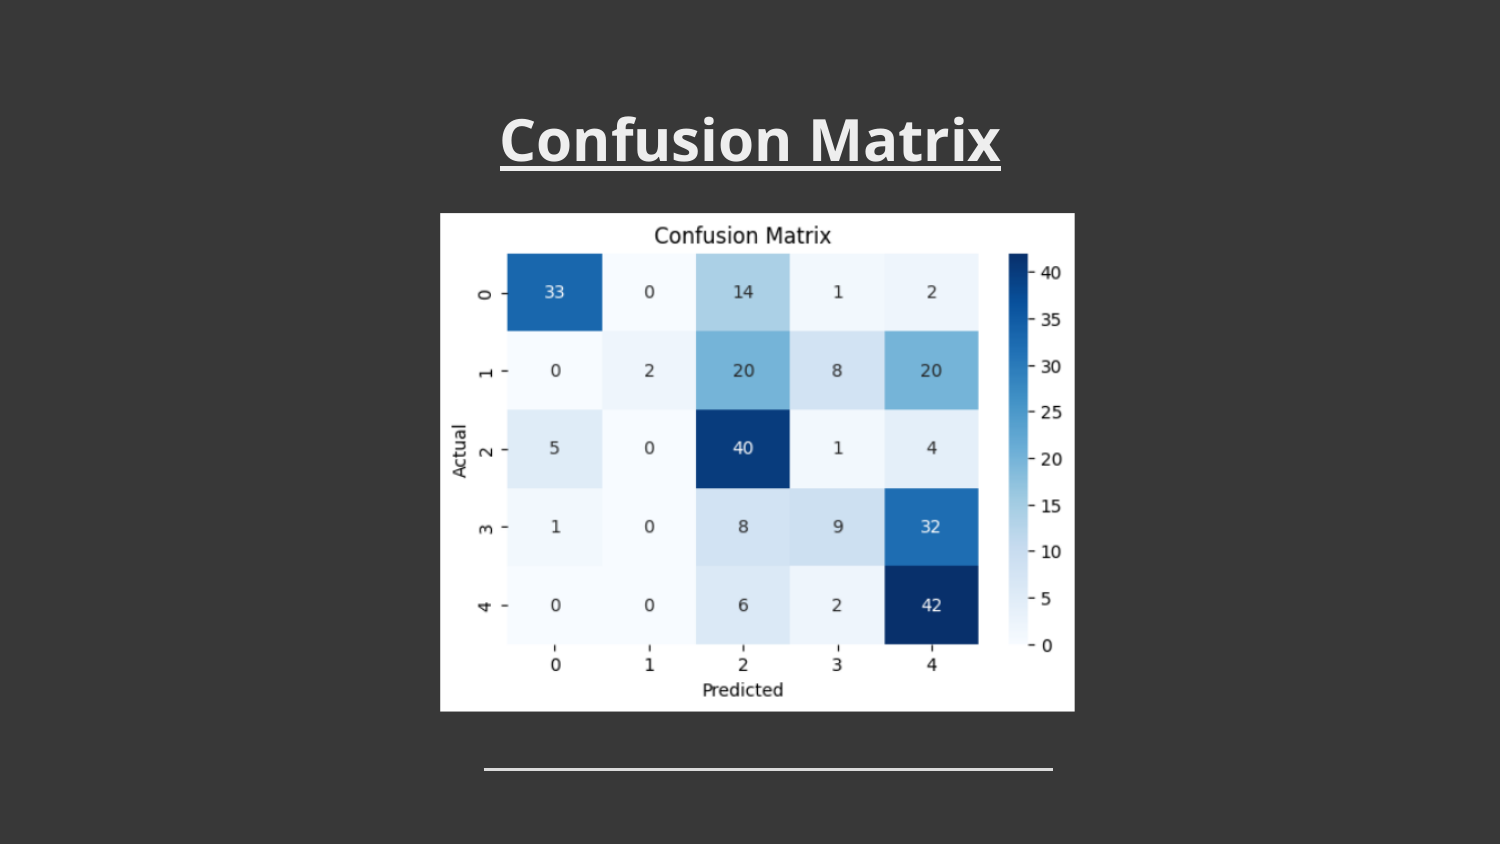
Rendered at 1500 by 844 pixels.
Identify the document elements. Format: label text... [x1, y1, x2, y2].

picture [438, 212, 1078, 715]
text_box Confusion Matrix [197, 88, 1305, 191]
